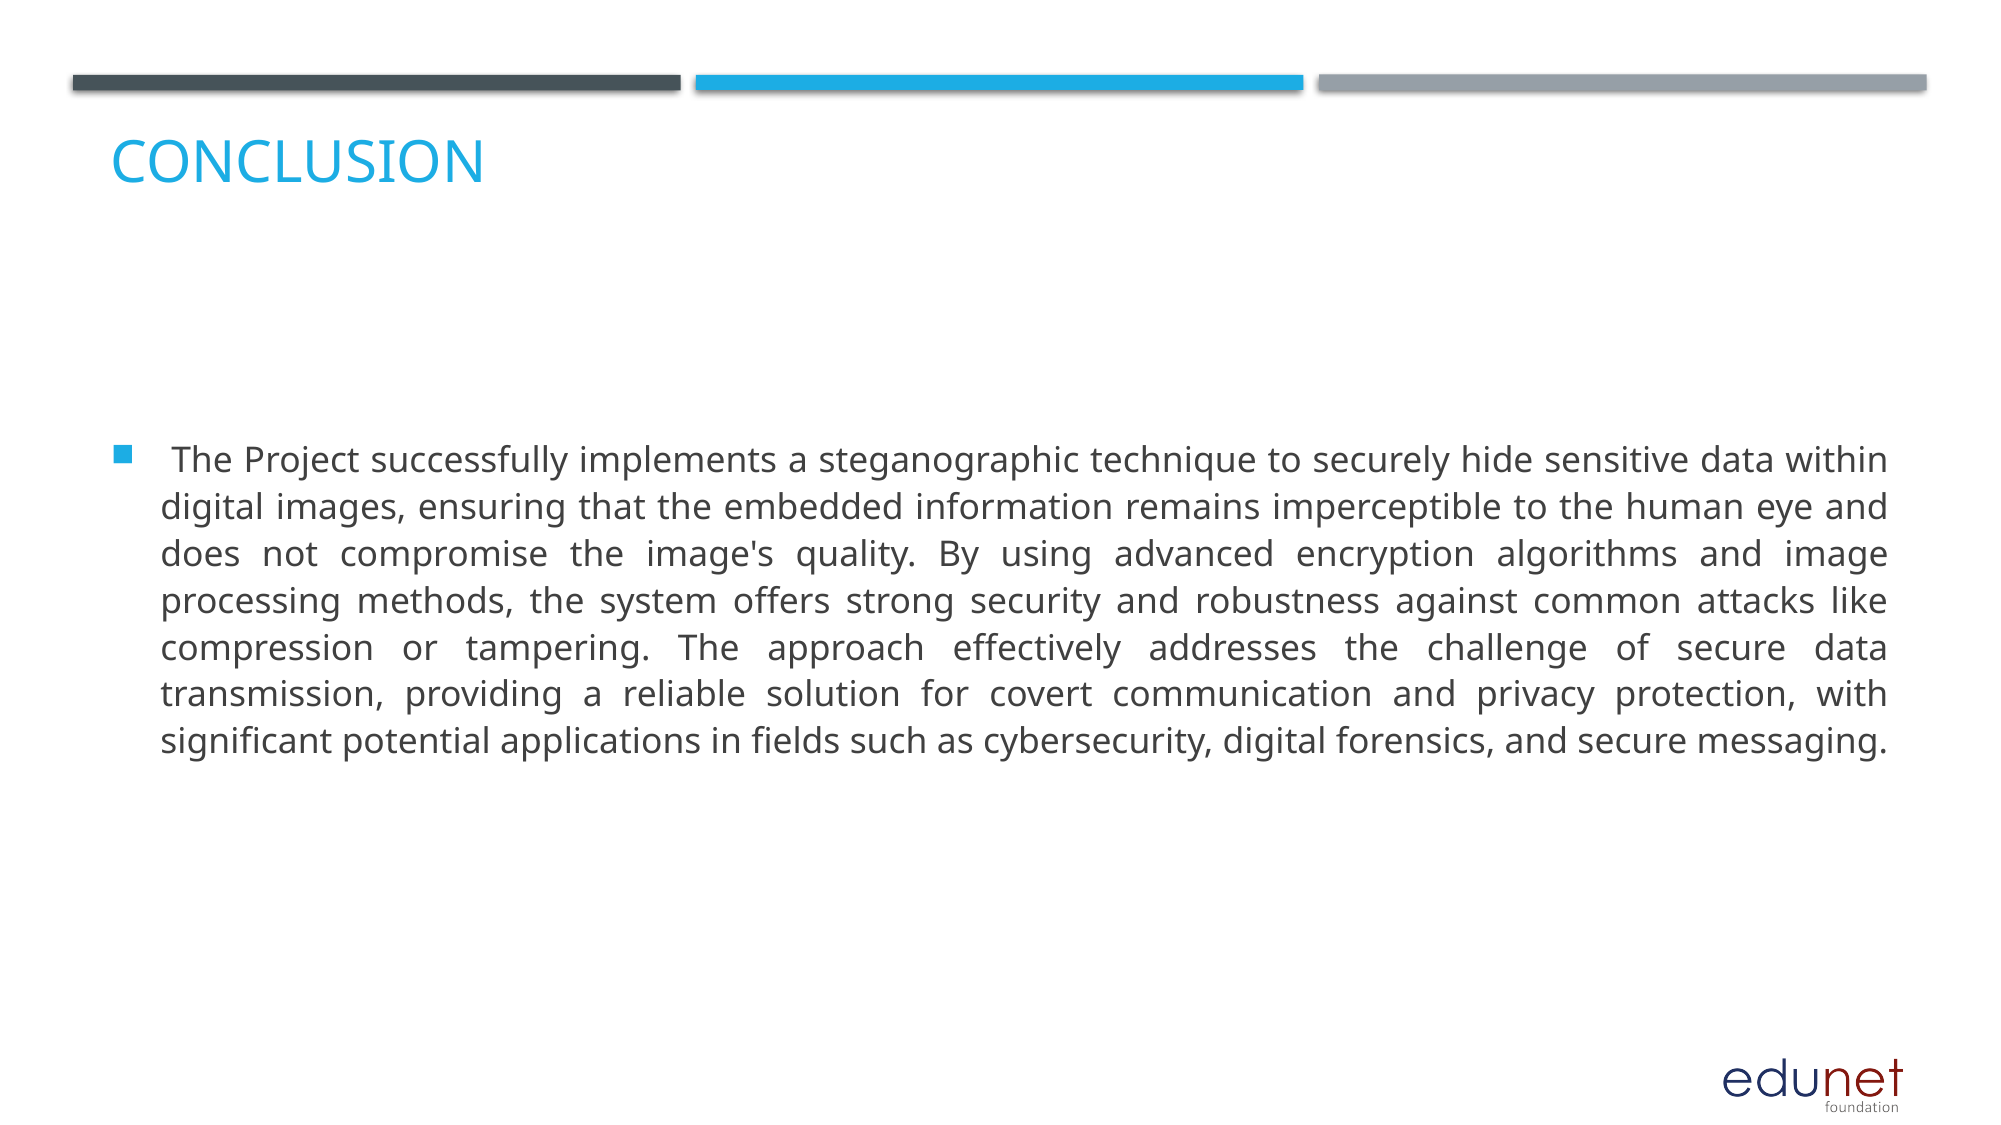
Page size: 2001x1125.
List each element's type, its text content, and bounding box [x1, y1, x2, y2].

list The Project successfully implements a steganographic technique to securely hide sensitive data within digital images, ensuring that the embedded information remains imperceptible to the human eye and does not compromise the image's quality. By using advanced encryption algorithms and image processing methods, the system offers strong security and robustness against common attacks like compression or tampering. The approach effectively addresses the challenge of secure data transmission, providing a reliable solution for covert communication and privacy protection, with significant potential applications in fields such as cybersecurity, digital forensics, and secure messaging. [95, 213, 1905, 981]
picture [1719, 1056, 1905, 1116]
title Conclusion [95, 115, 1905, 203]
